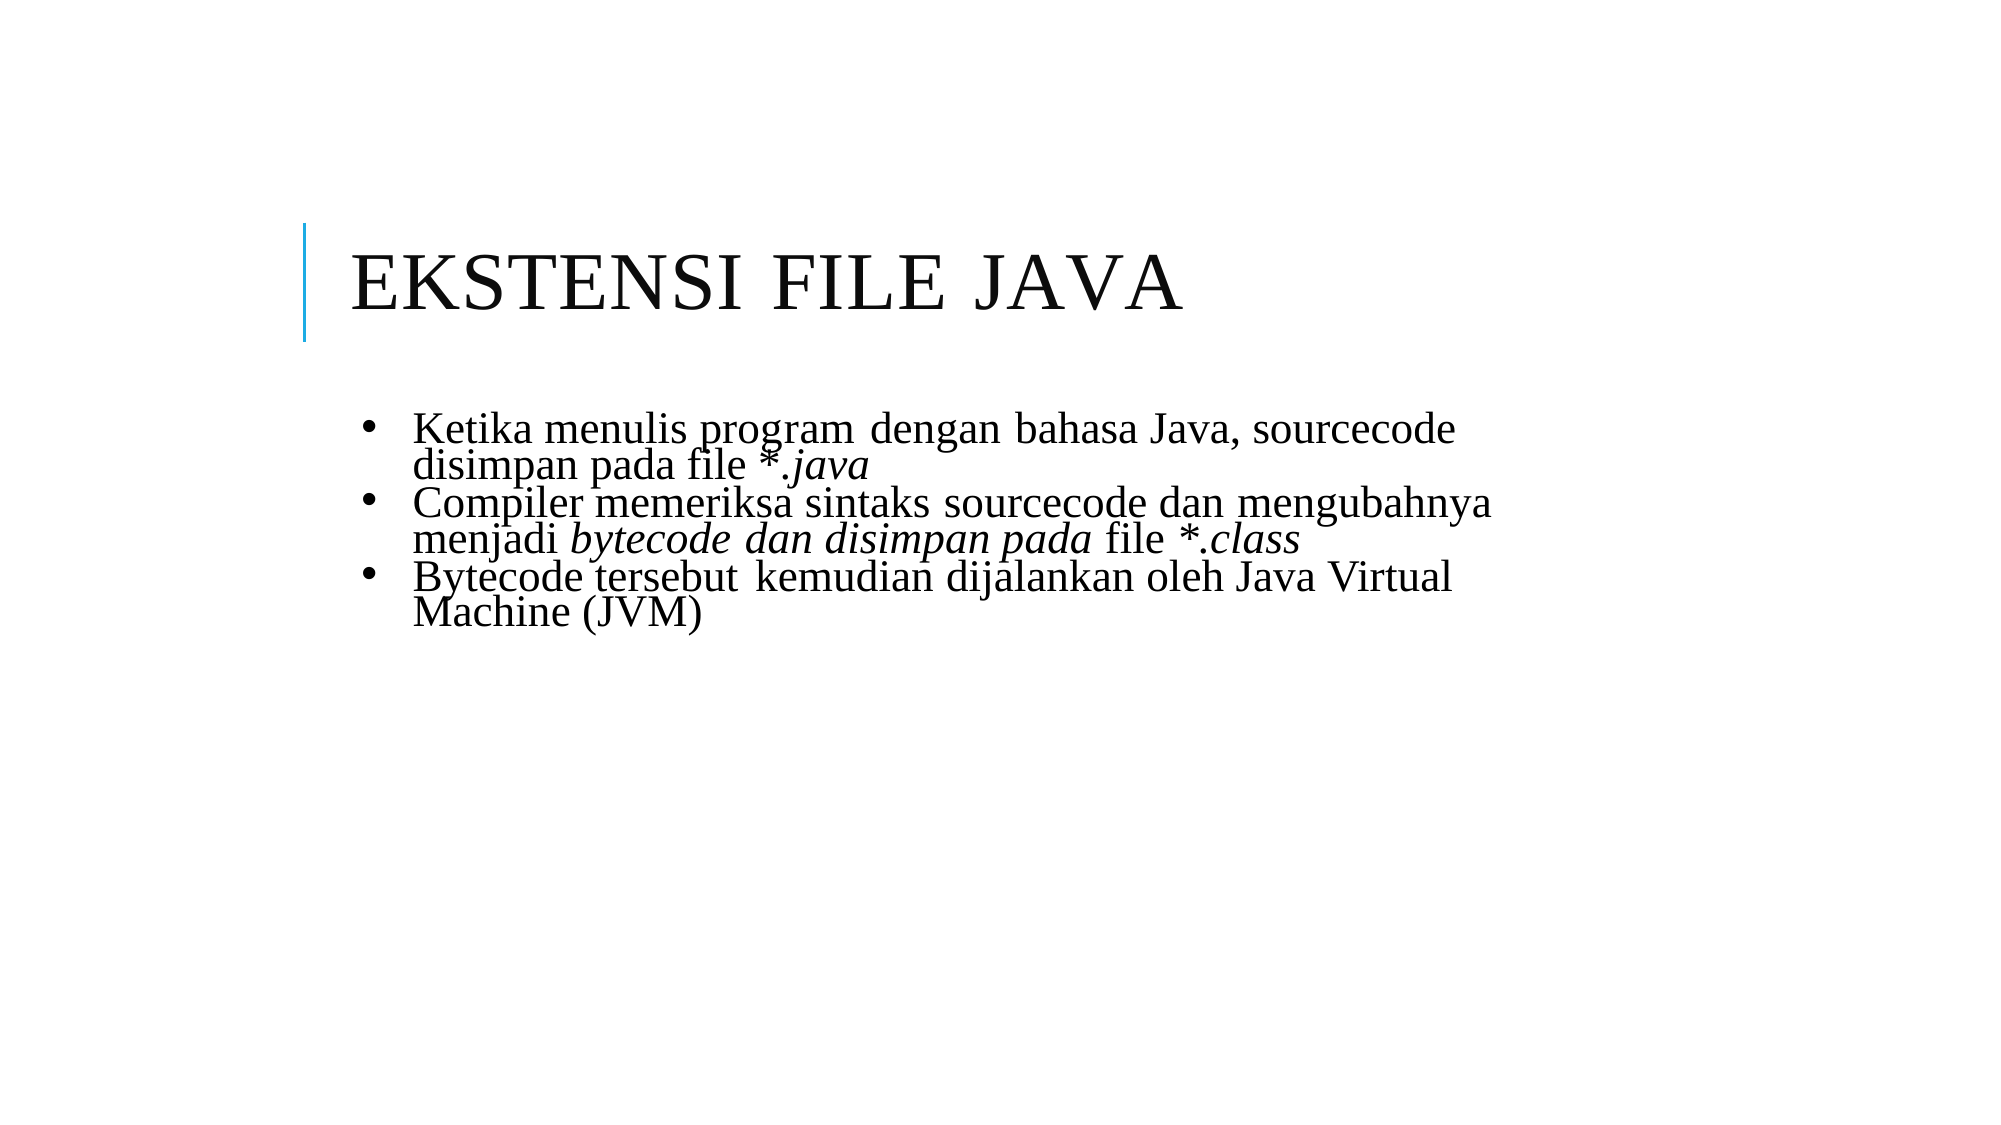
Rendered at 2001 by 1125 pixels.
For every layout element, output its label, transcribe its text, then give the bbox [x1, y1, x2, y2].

text_box EKSTENSI FILE JAVA [348, 242, 1227, 330]
text_box Ketika menulis program dengan bahasa Java, sourcecode disimpan pada file *.java Compiler memeriksa sintaks sourcecode dan mengubahnya menjadi bytecode dan disimpan pada file *.class Bytecode tersebut kemudian dijalankan oleh Java Virtual Machine (JVM) [359, 416, 1578, 796]
